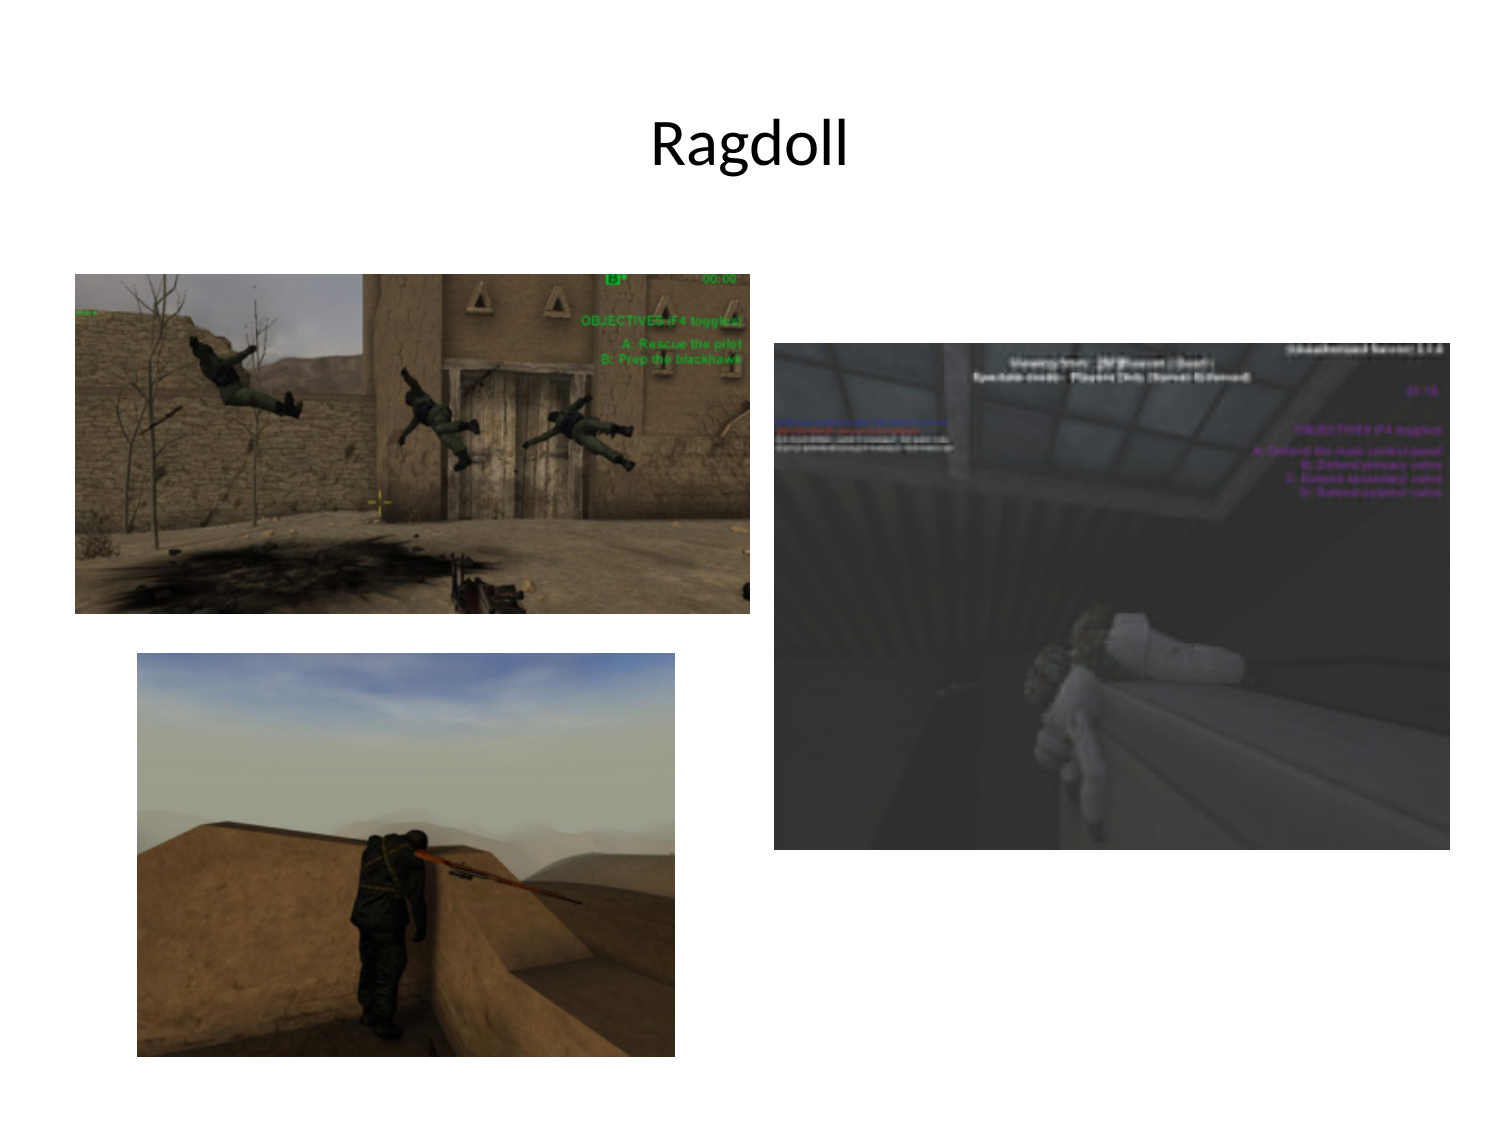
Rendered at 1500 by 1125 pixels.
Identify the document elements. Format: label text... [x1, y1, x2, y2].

picture [774, 343, 1451, 851]
picture [74, 274, 751, 615]
picture [137, 652, 676, 1057]
title Ragdoll [75, 45, 1425, 233]
